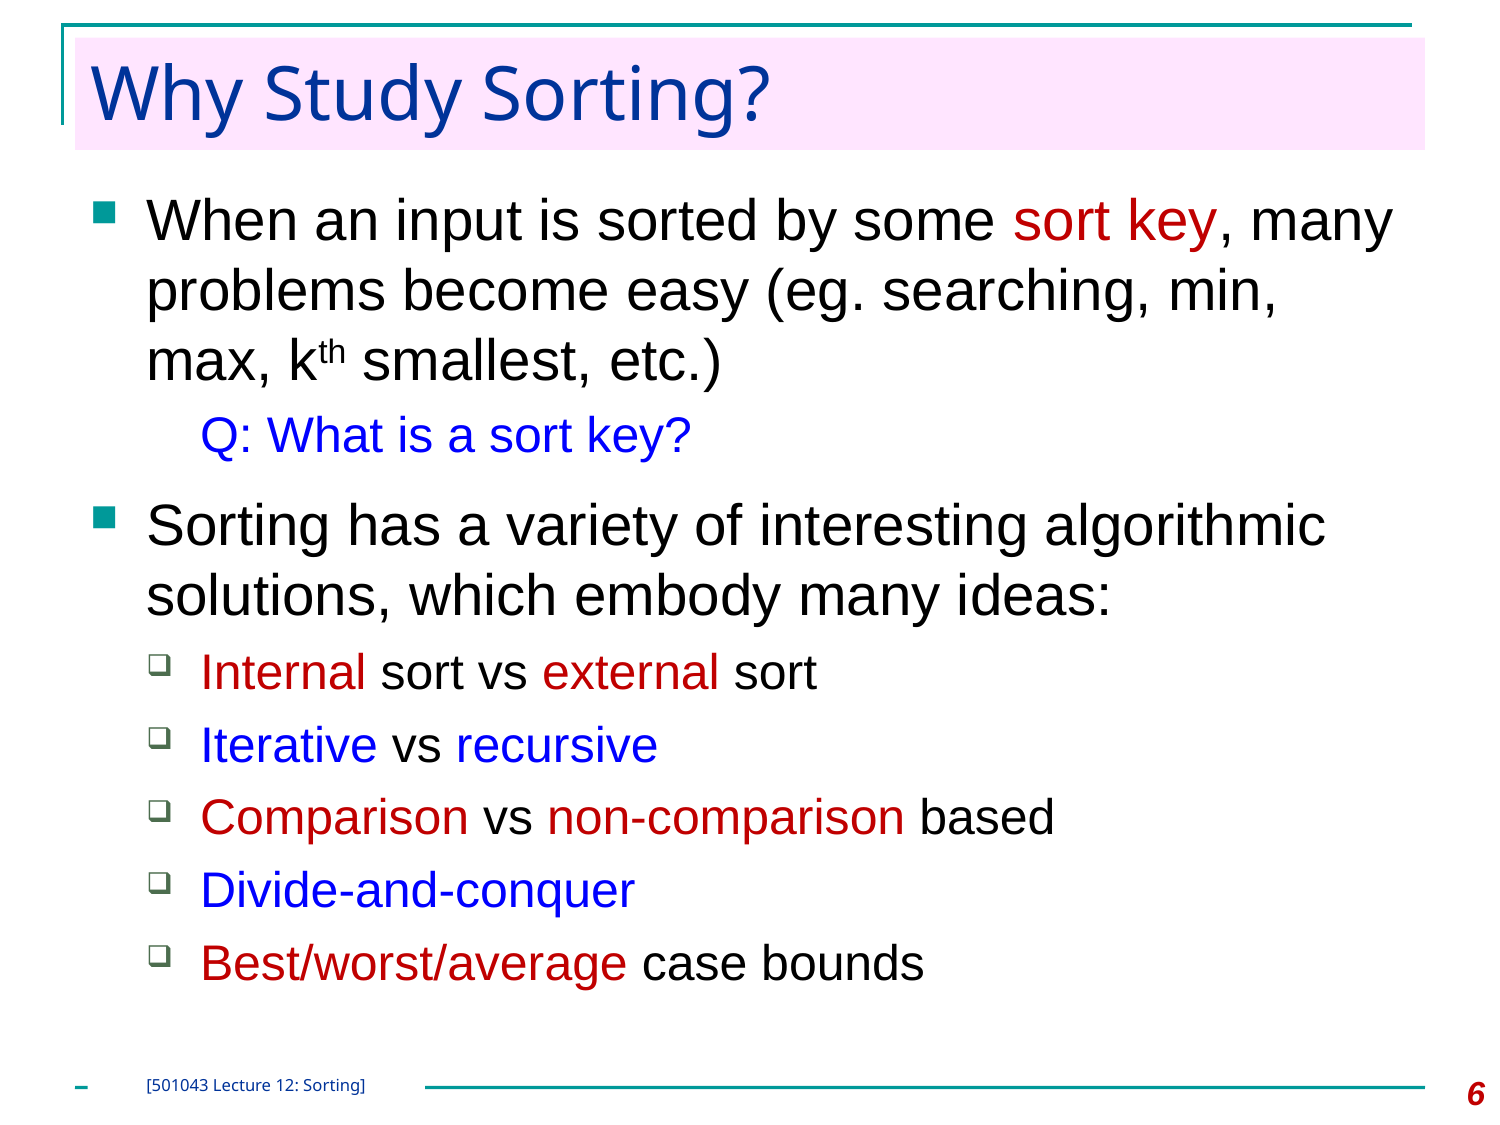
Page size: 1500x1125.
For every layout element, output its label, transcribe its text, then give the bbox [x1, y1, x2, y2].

slide_number 6 [1400, 1065, 1500, 1125]
list When an input is sorted by some sort key, many problems become easy (eg. searching, min, max, kth smallest, etc.) Q: What is a sort key? Sorting has a variety of interesting algorithmic solutions, which embody many ideas: Internal sort vs external sort Iterative vs recursive Comparison vs non-comparison based Divide-and-conquer Best/worst/average case bounds [74, 174, 1426, 1051]
title Why Study Sorting? [74, 37, 1426, 151]
text_box [501043 Lecture 12: Sorting] [87, 1074, 425, 1100]
